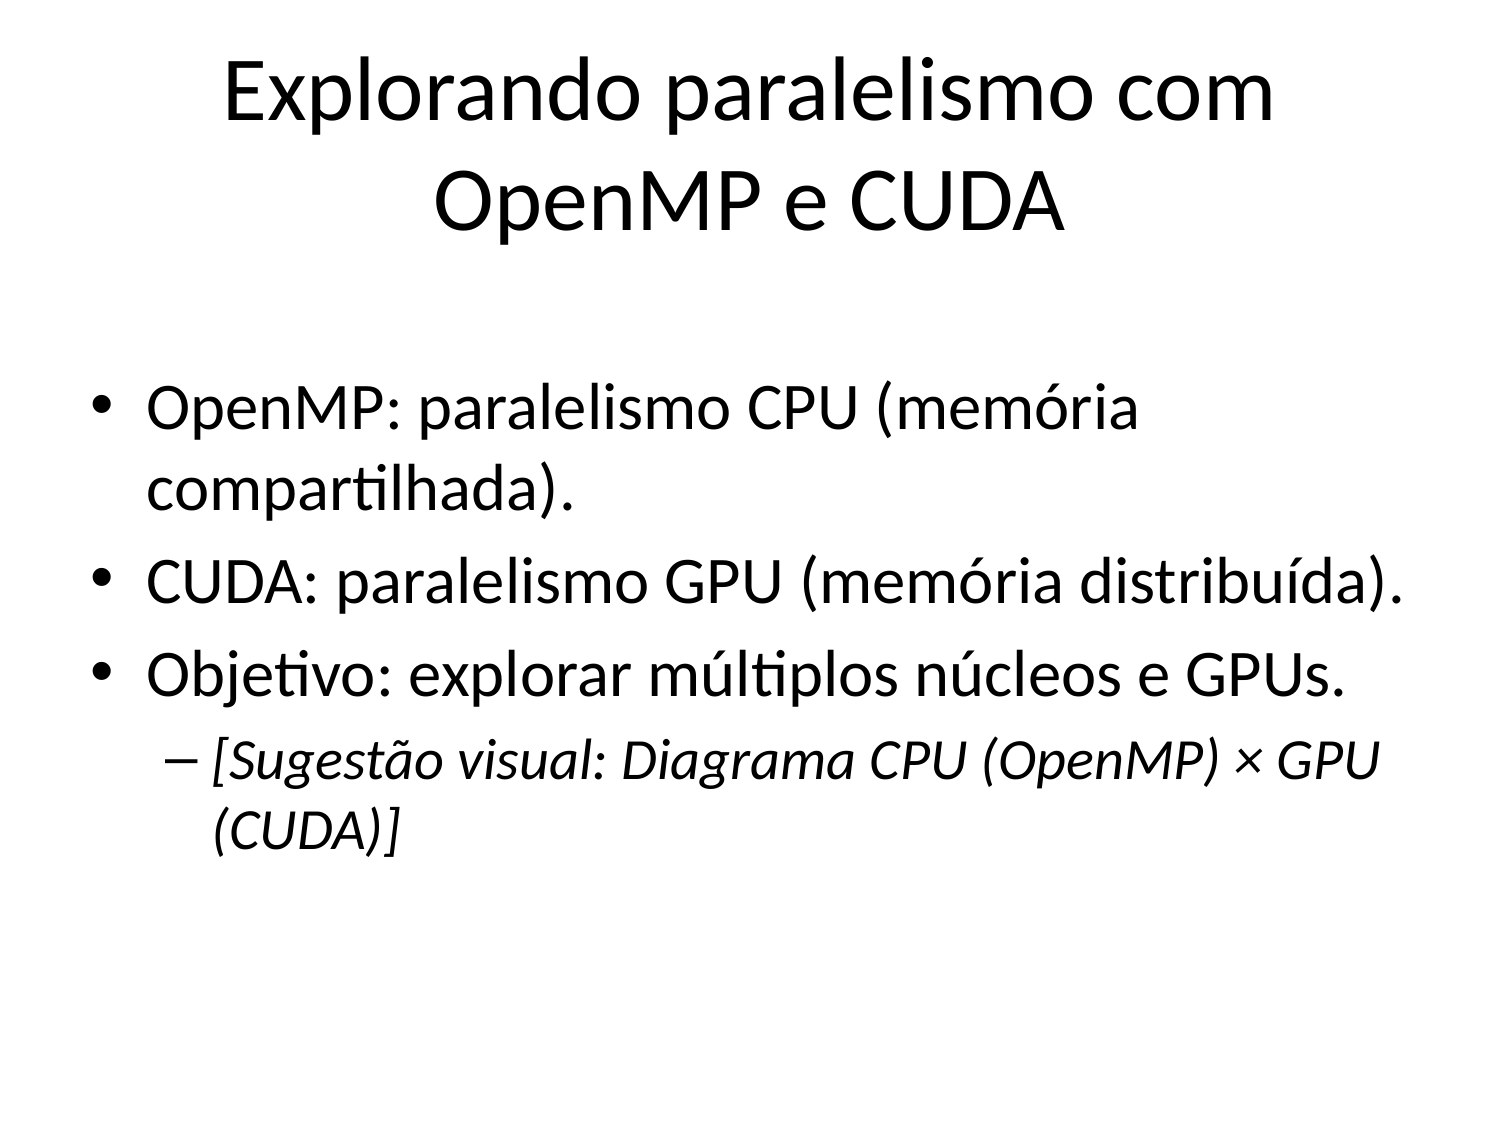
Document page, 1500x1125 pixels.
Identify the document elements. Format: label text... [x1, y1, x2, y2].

title Explorando paralelismo com OpenMP e CUDA [75, 45, 1425, 233]
list OpenMP: paralelismo CPU (memória compartilhada). CUDA: paralelismo GPU (memória distribuída). Objetivo: explorar múltiplos núcleos e GPUs. [Sugestão visual: Diagrama CPU (OpenMP) × GPU (CUDA)] [75, 262, 1425, 1005]
